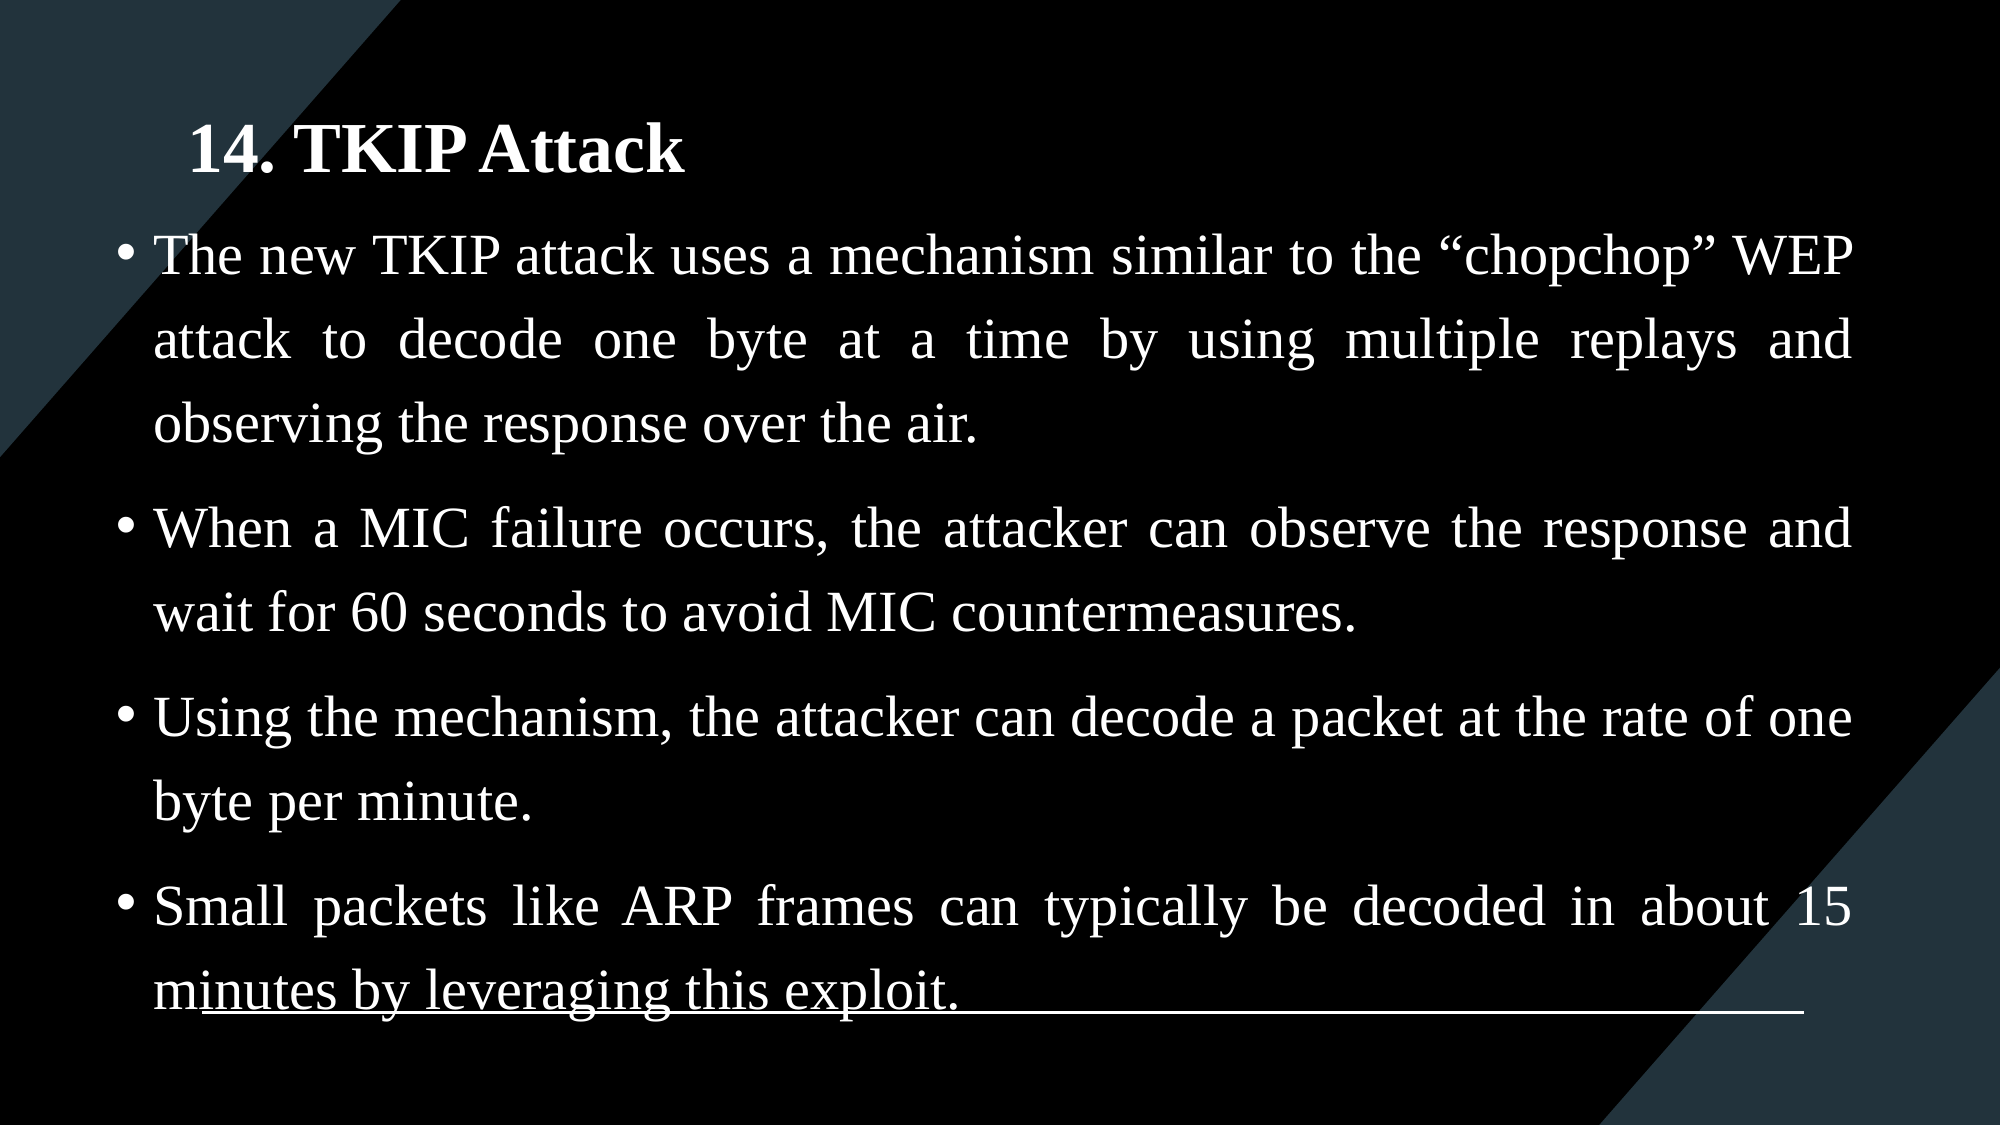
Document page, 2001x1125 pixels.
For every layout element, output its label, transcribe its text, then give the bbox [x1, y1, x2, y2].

title 14. TKIP Attack [172, 93, 1798, 195]
list The new TKIP attack uses a mechanism similar to the “chopchop” WEP attack to decode one byte at a time by using multiple replays and observing the response over the air. When a MIC failure occurs, the attacker can observe the response and wait for 60 seconds to avoid MIC countermeasures. Using the mechanism, the attacker can decode a packet at the rate of one byte per minute. Small packets like ARP frames can typically be decoded in about 15 minutes by leveraging this exploit. [100, 195, 1870, 781]
